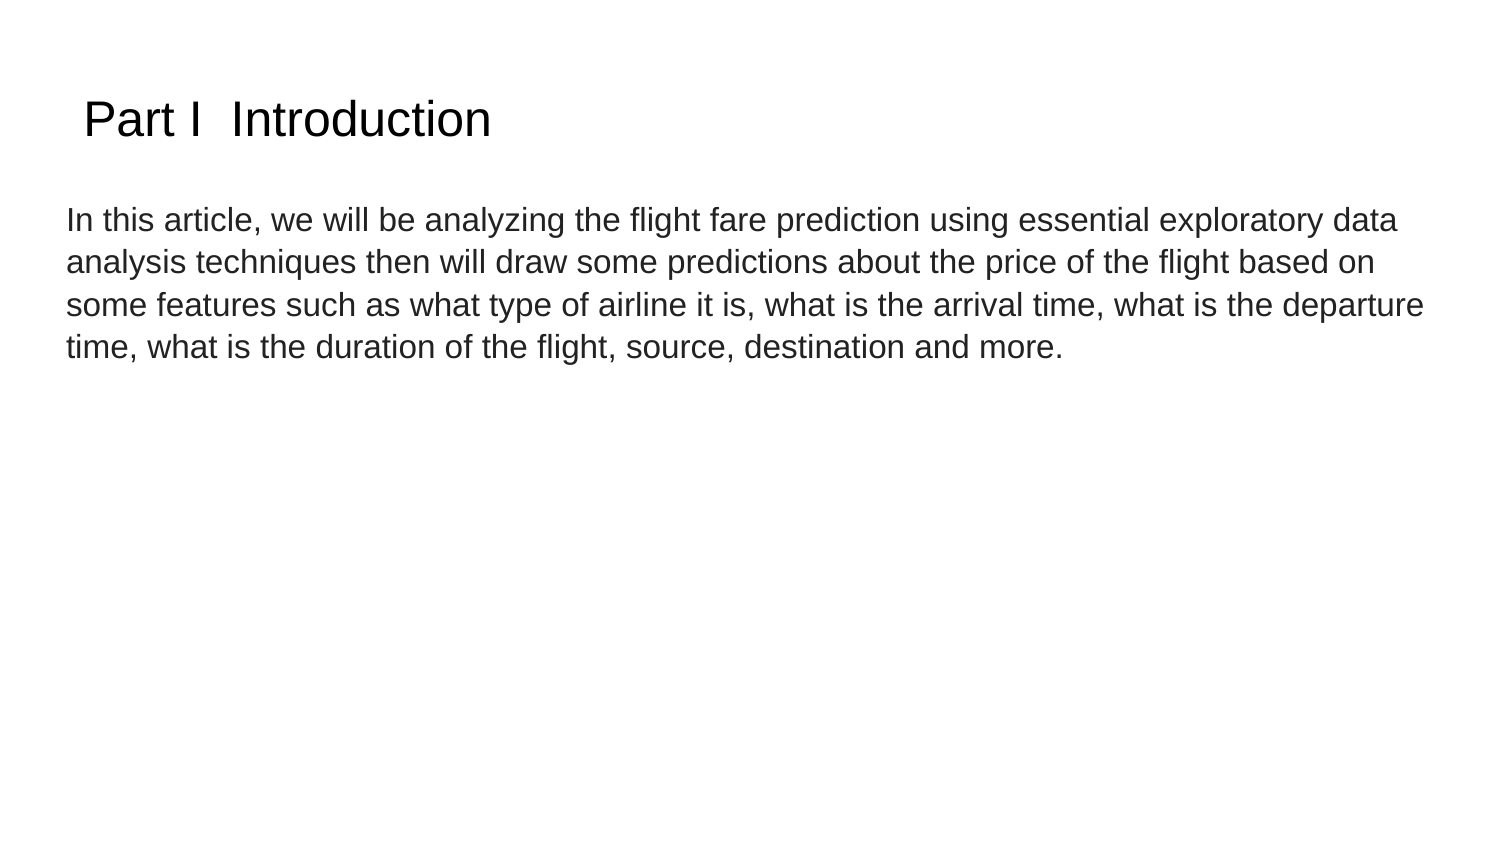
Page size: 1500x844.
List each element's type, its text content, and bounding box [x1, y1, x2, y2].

list In this article, we will be analyzing the flight fare prediction using essential exploratory data analysis techniques then will draw some predictions about the price of the flight based on some features such as what type of airline it is, what is the arrival time, what is the departure time, what is the duration of the flight, source, destination and more. [51, 180, 1449, 741]
title Part I Introduction [68, 76, 1466, 171]
